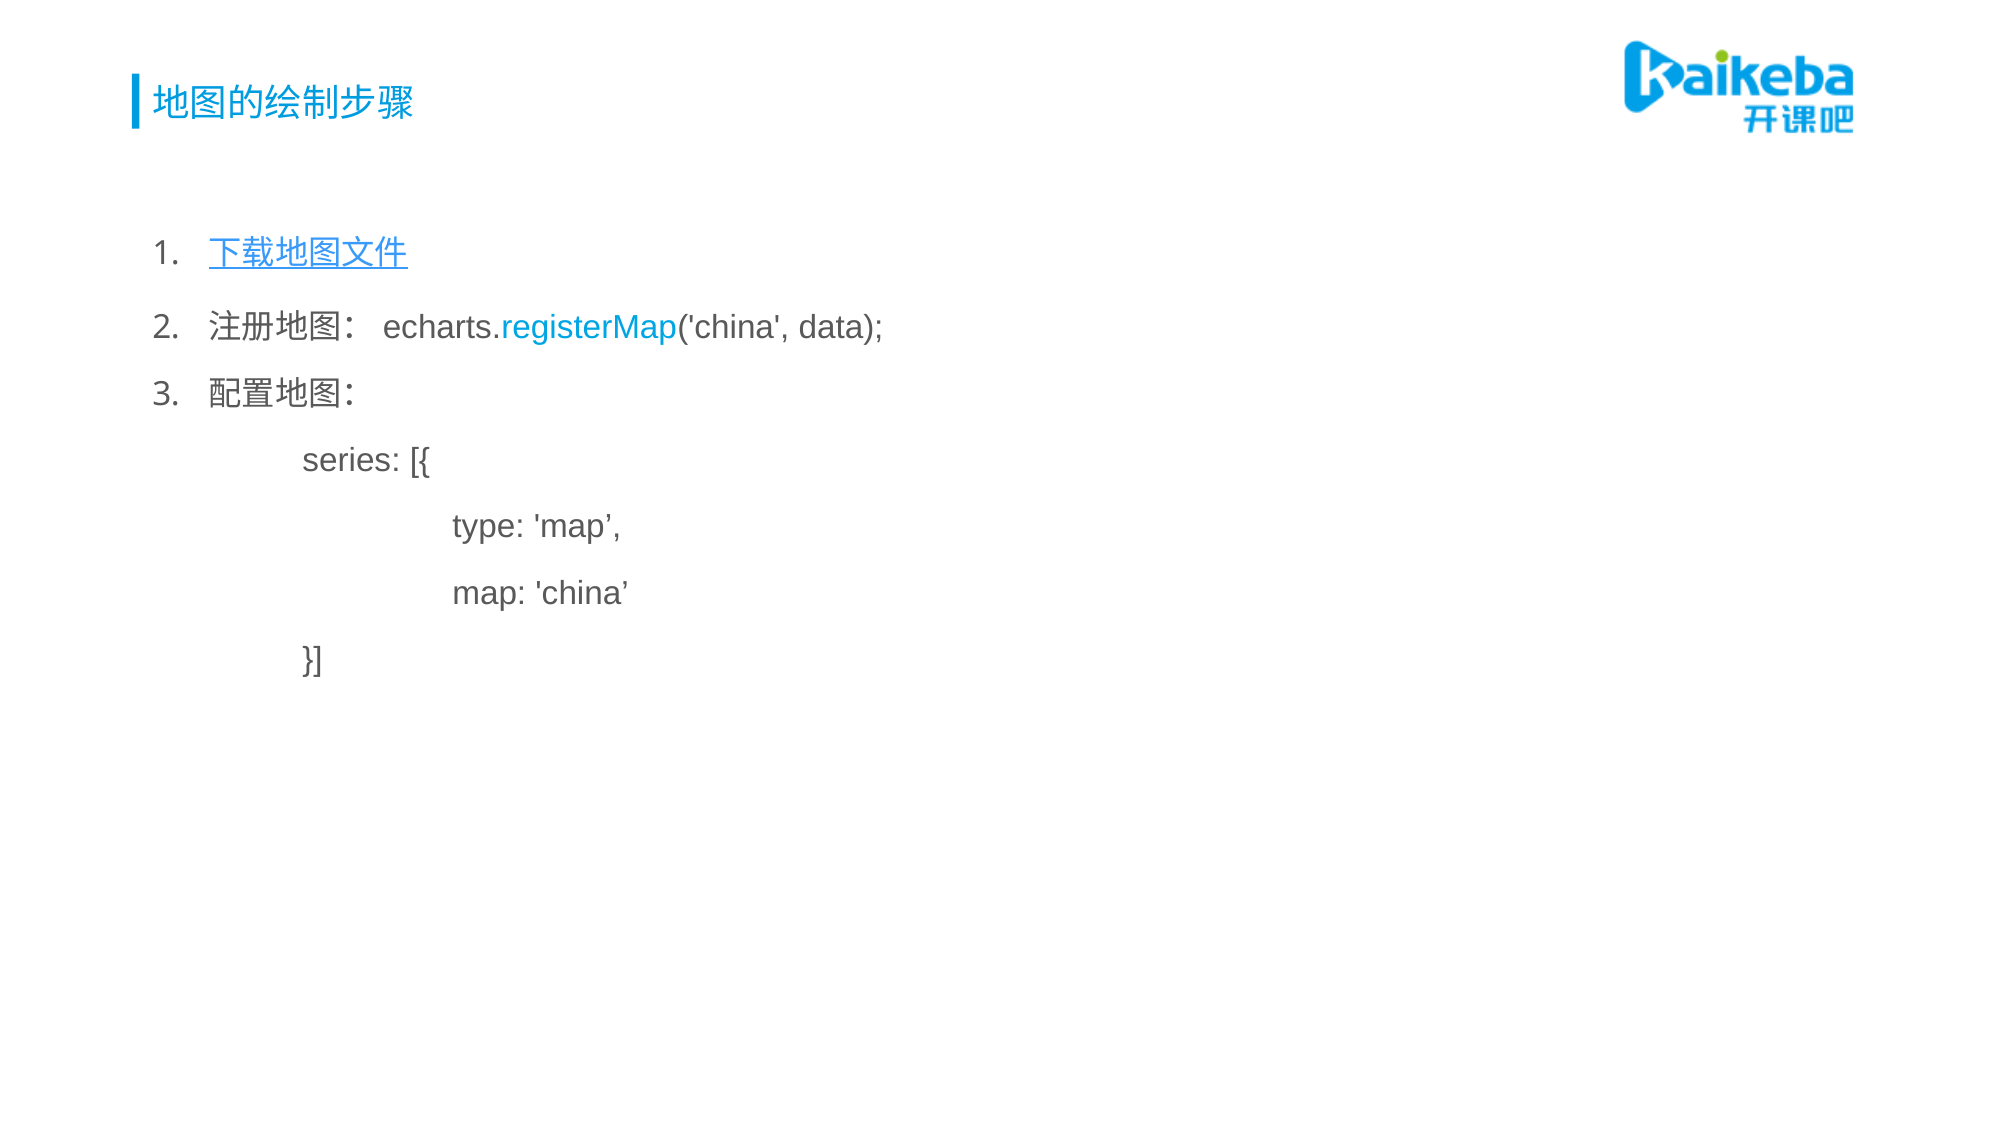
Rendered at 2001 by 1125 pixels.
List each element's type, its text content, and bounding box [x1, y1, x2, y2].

title 地图的绘制步骤 [137, 59, 1863, 148]
list 下载地图文件 注册地图：echarts.registerMap('china', data); 配置地图： series: [{ type: 'map’, map: 'china’ }] [137, 199, 1863, 1014]
picture [1612, 31, 1866, 143]
picture [1640, 50, 1650, 59]
